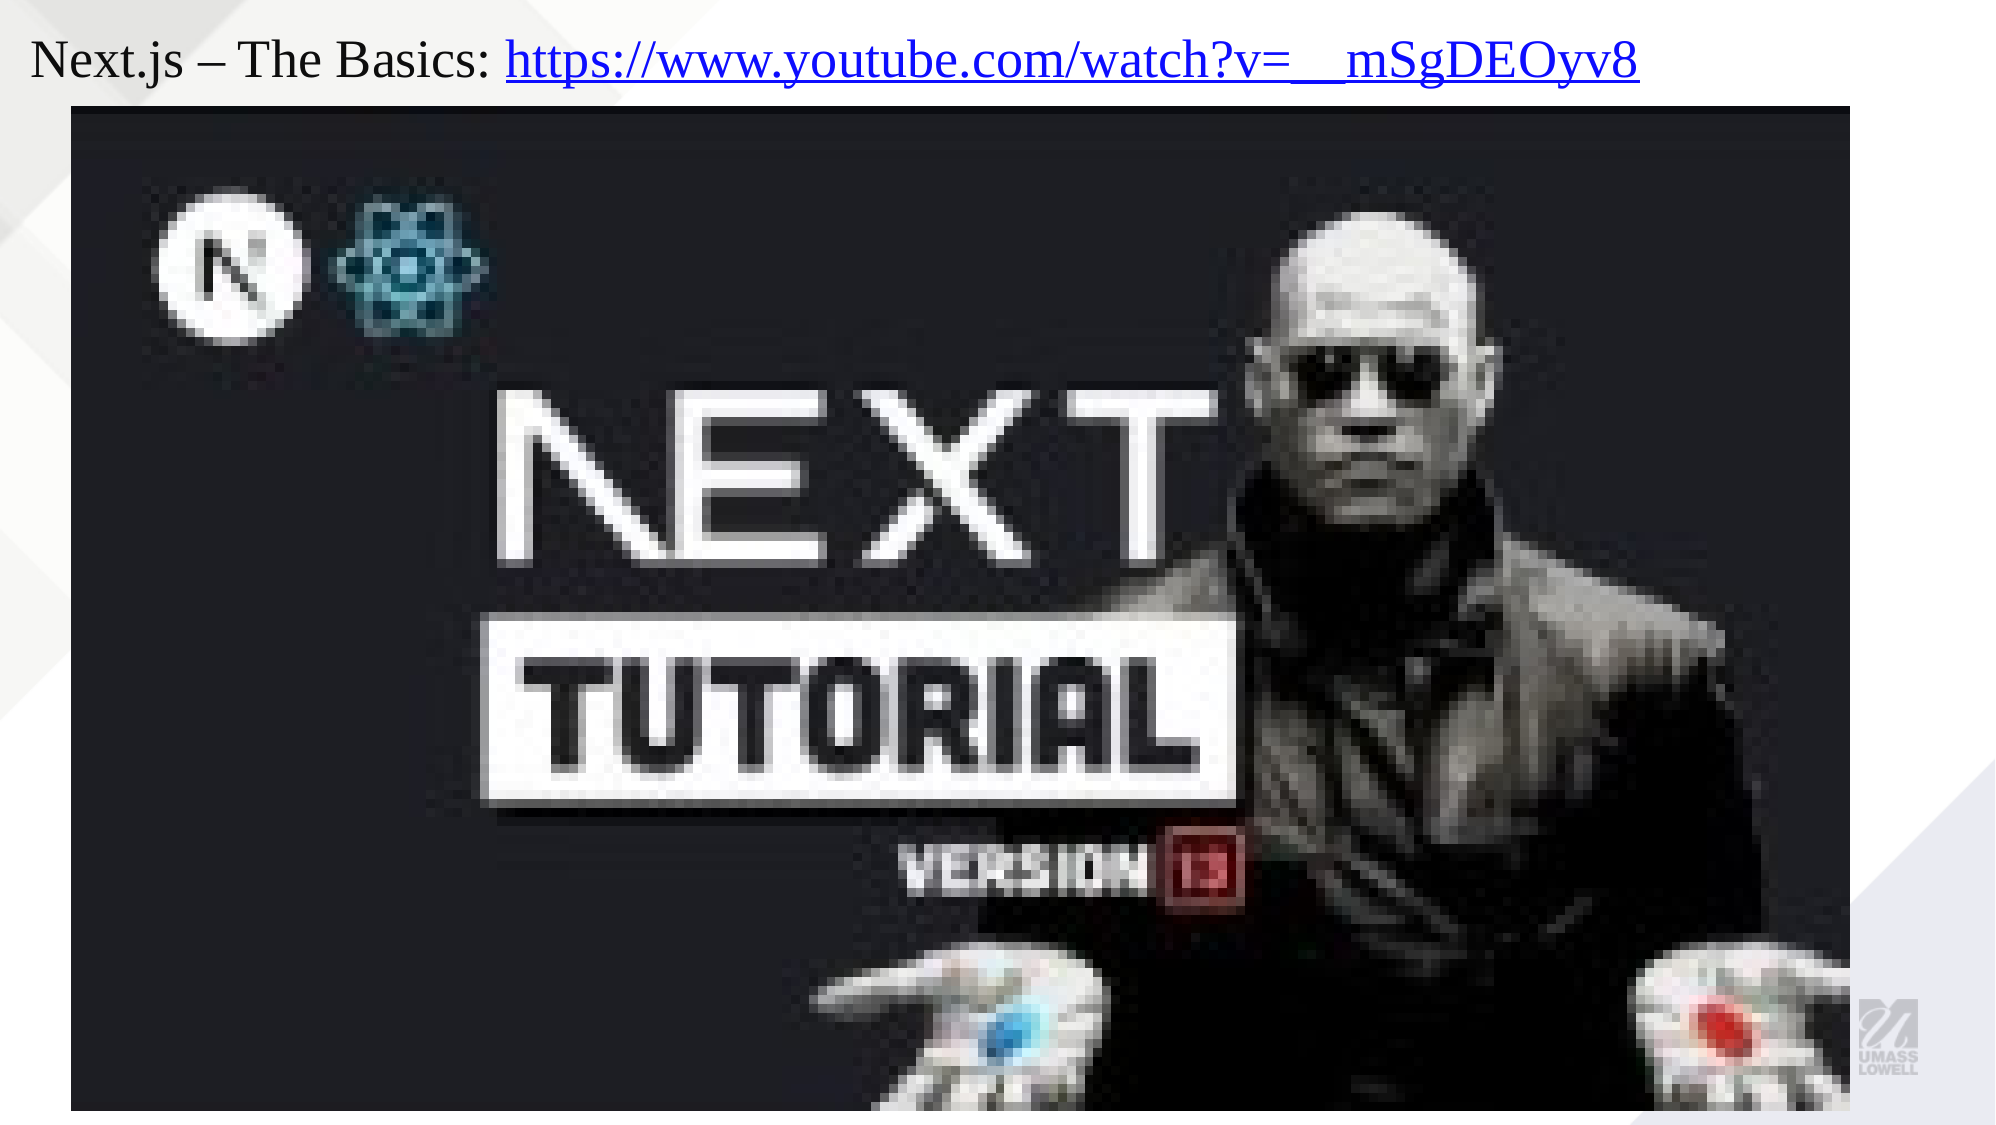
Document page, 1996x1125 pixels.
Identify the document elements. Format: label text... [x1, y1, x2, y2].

list Next.js – The Basics: https://www.youtube.com/watch?v=__mSgDEOyv8 [15, 15, 1950, 118]
picture [0, 0, 1996, 1125]
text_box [70, 105, 1851, 1112]
